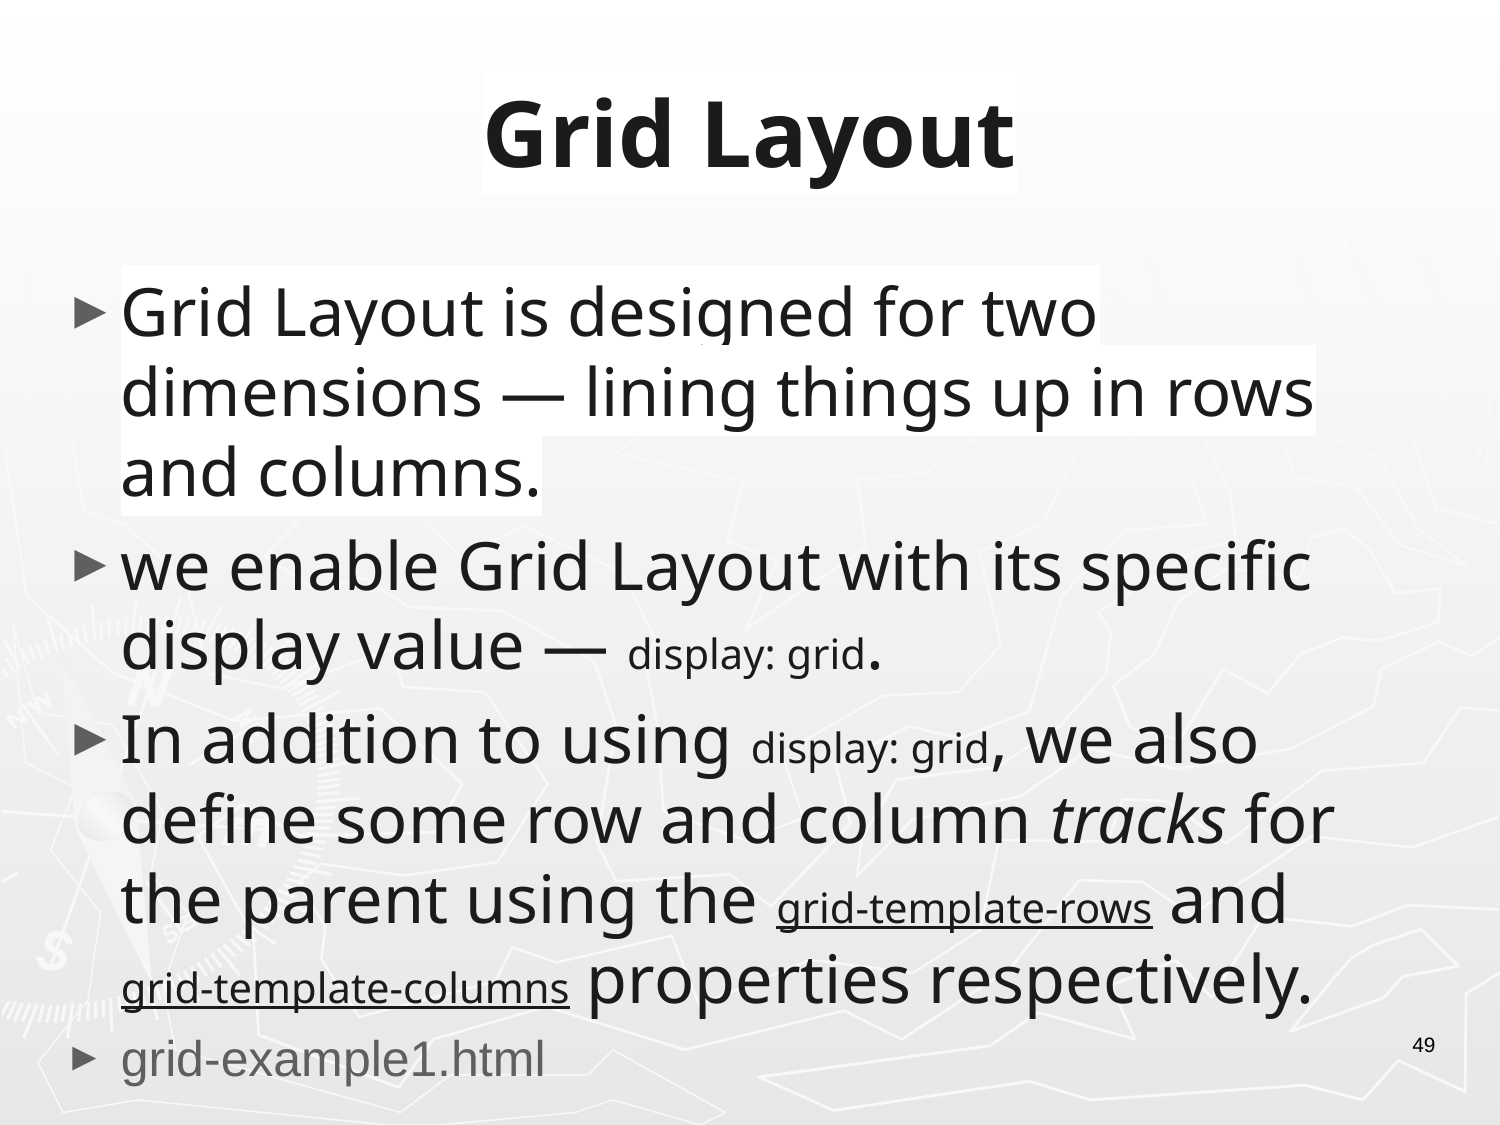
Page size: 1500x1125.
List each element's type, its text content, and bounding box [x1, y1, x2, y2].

list Grid Layout is designed for two dimensions — lining things up in rows and columns. we enable Grid Layout with its specific display value — display: grid. In addition to using display: grid, we also define some row and column tracks for the parent using the grid-template-rows and grid-template-columns properties respectively. grid-example1.html [49, 262, 1451, 1001]
slide_number 49 [1074, 1024, 1451, 1103]
title Grid Layout [49, 37, 1451, 225]
